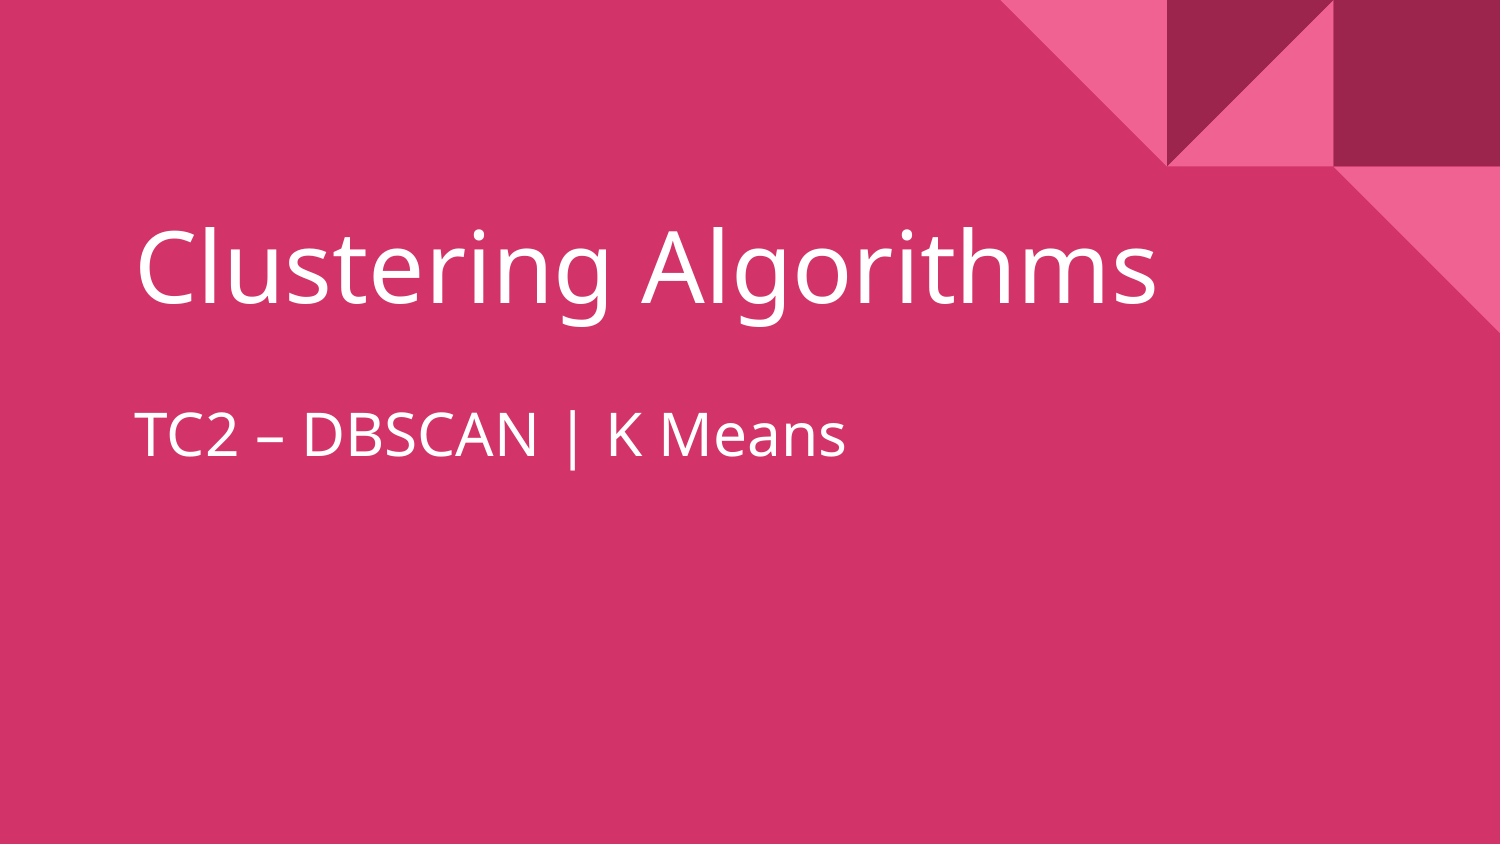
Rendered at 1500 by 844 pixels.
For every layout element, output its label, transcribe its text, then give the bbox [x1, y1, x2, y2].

text_box Clustering Algorithms TC2 – DBSCAN | K Means [119, 188, 1408, 496]
